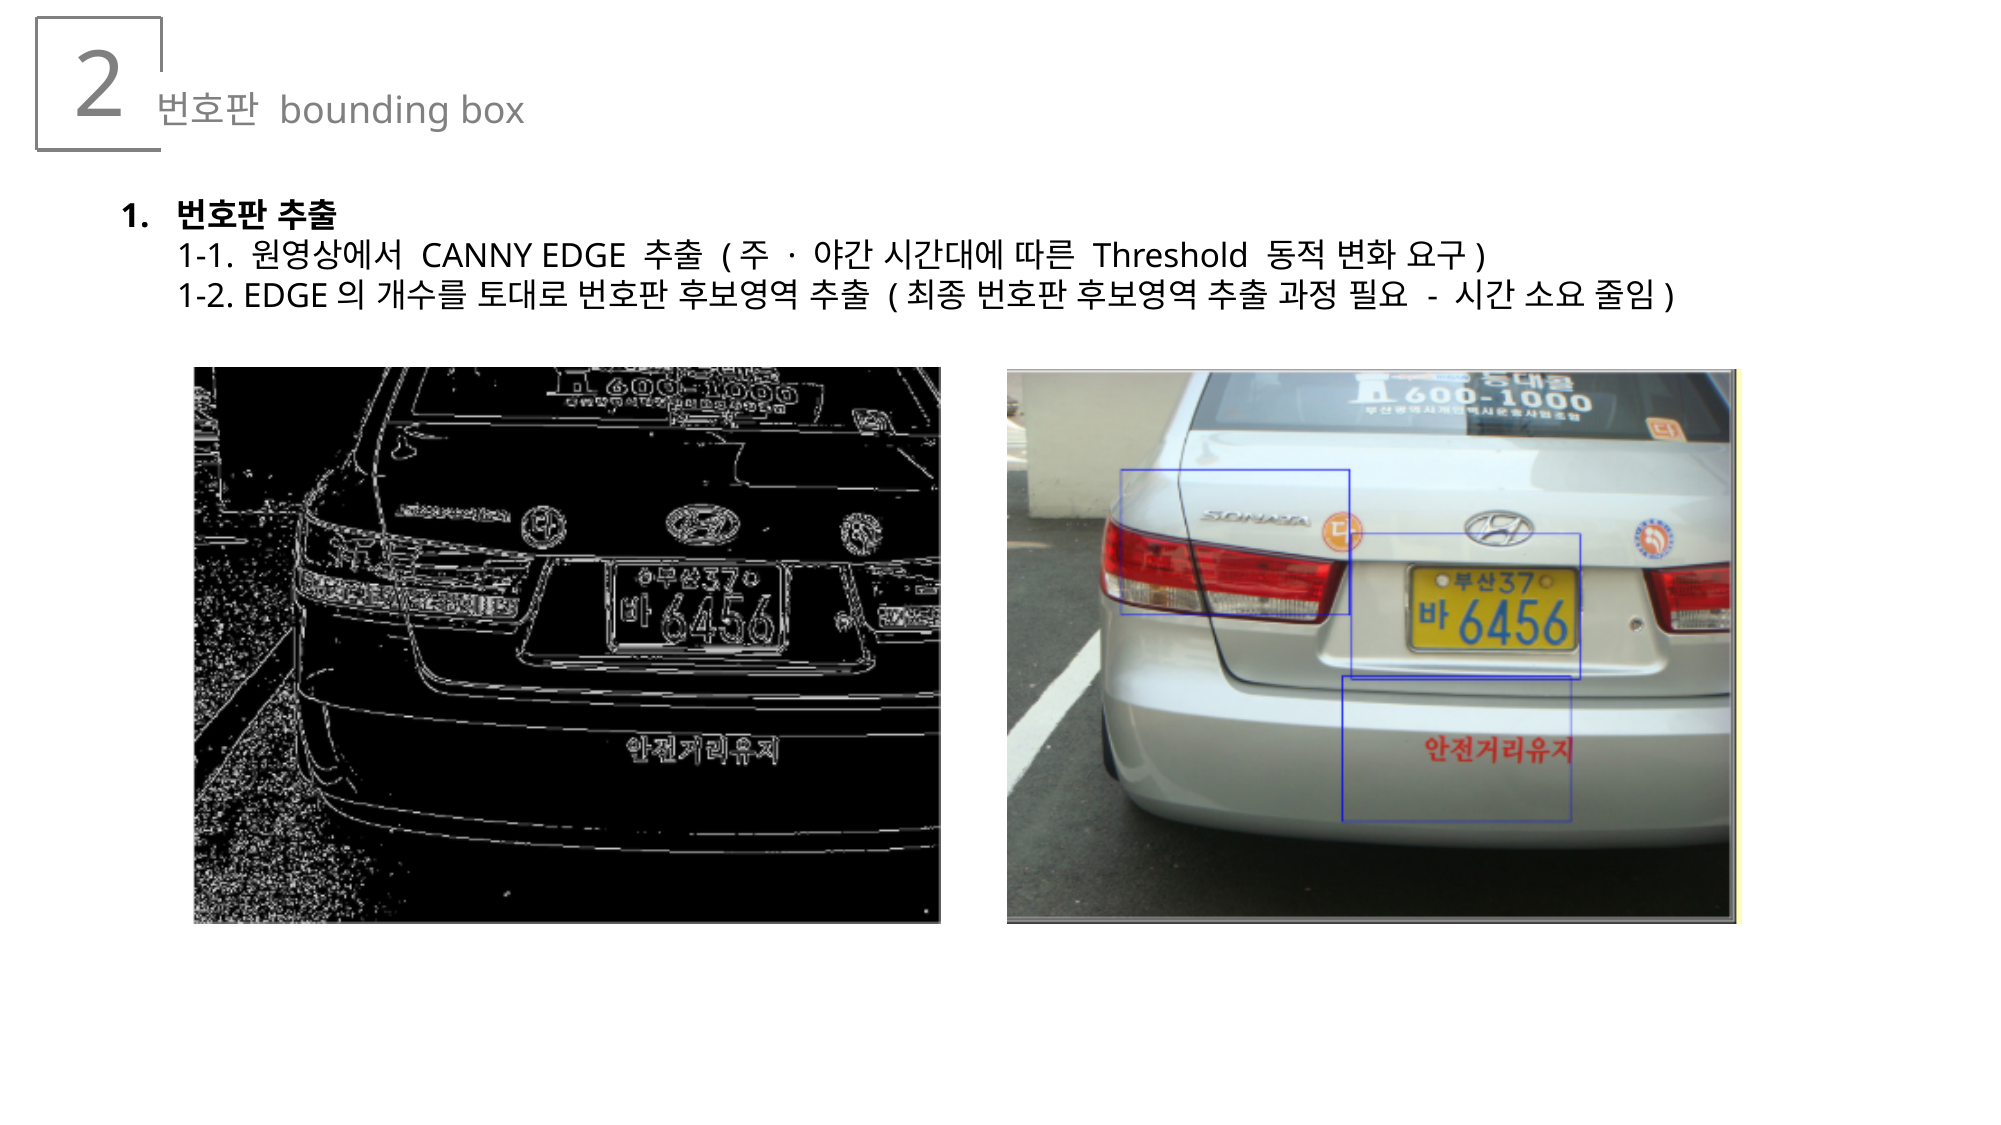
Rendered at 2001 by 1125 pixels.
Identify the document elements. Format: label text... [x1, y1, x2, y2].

text_box 2 [162, 17, 169, 78]
picture [1007, 369, 1742, 924]
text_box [36, 17, 162, 151]
text_box 번호판 추출 1-1. 원영상에서 CANNY EDGE 추출 (주 · 야간 시간대에 따른 Threshold 동적 변화 요구) 1-2. EDGE의 개수를 토대로 번호판 후보영역 추출 (최종 번호판 후보영역 추출 과정 필요 - 시간 소요 줄임) [105, 187, 1954, 841]
text_box 번호판 bounding box [162, 78, 1025, 138]
picture [193, 367, 941, 924]
